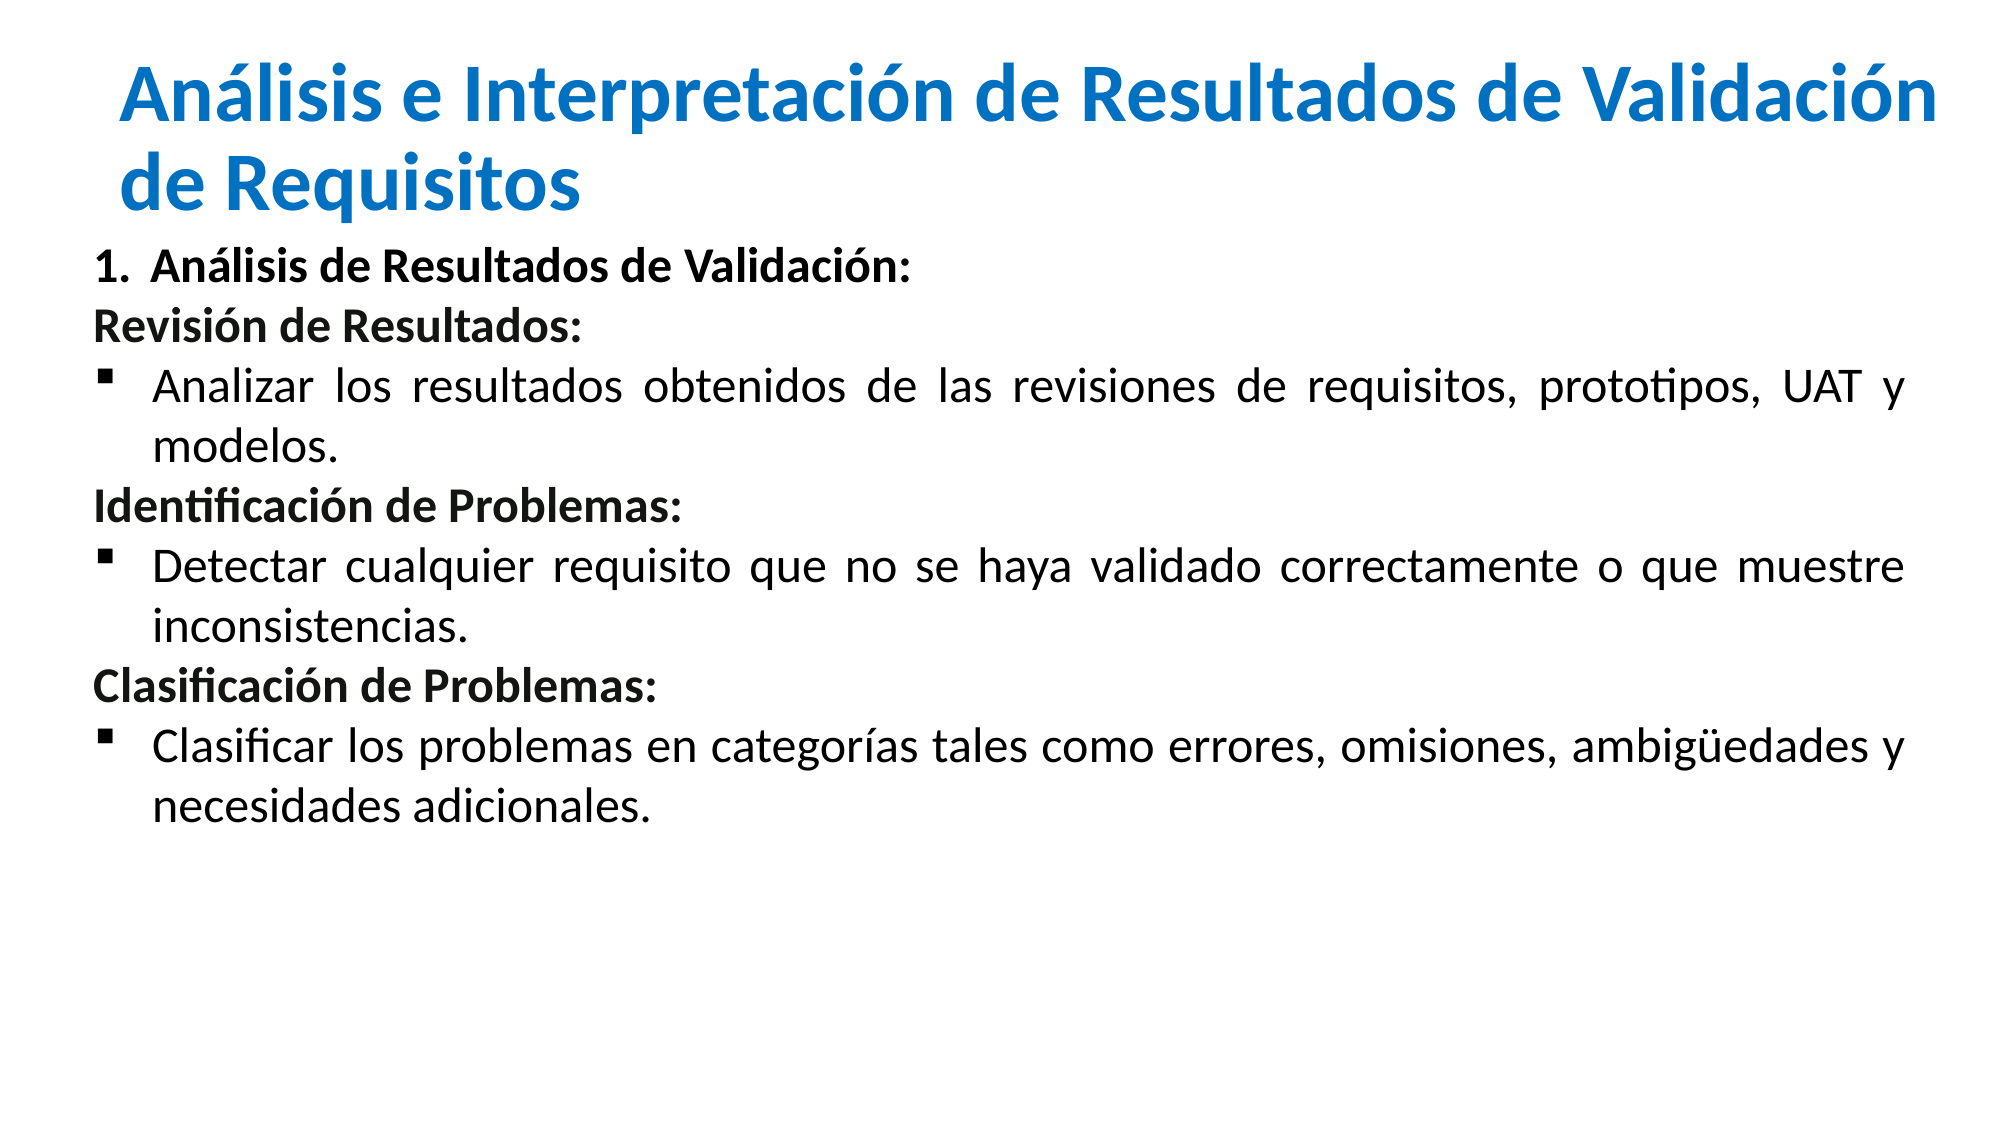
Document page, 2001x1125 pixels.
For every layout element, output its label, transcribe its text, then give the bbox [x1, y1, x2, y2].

text_box Análisis de Resultados de Validación: Revisión de Resultados: Analizar los resultados obtenidos de las revisiones de requisitos, prototipos, UAT y modelos. Identificación de Problemas: Detectar cualquier requisito que no se haya validado correctamente o que muestre inconsistencias. Clasificación de Problemas: Clasificar los problemas en categorías tales como errores, omisiones, ambigüedades y necesidades adicionales. [78, 225, 1922, 841]
title Análisis e Interpretación de Resultados de Validación de Requisitos [104, 30, 1967, 248]
